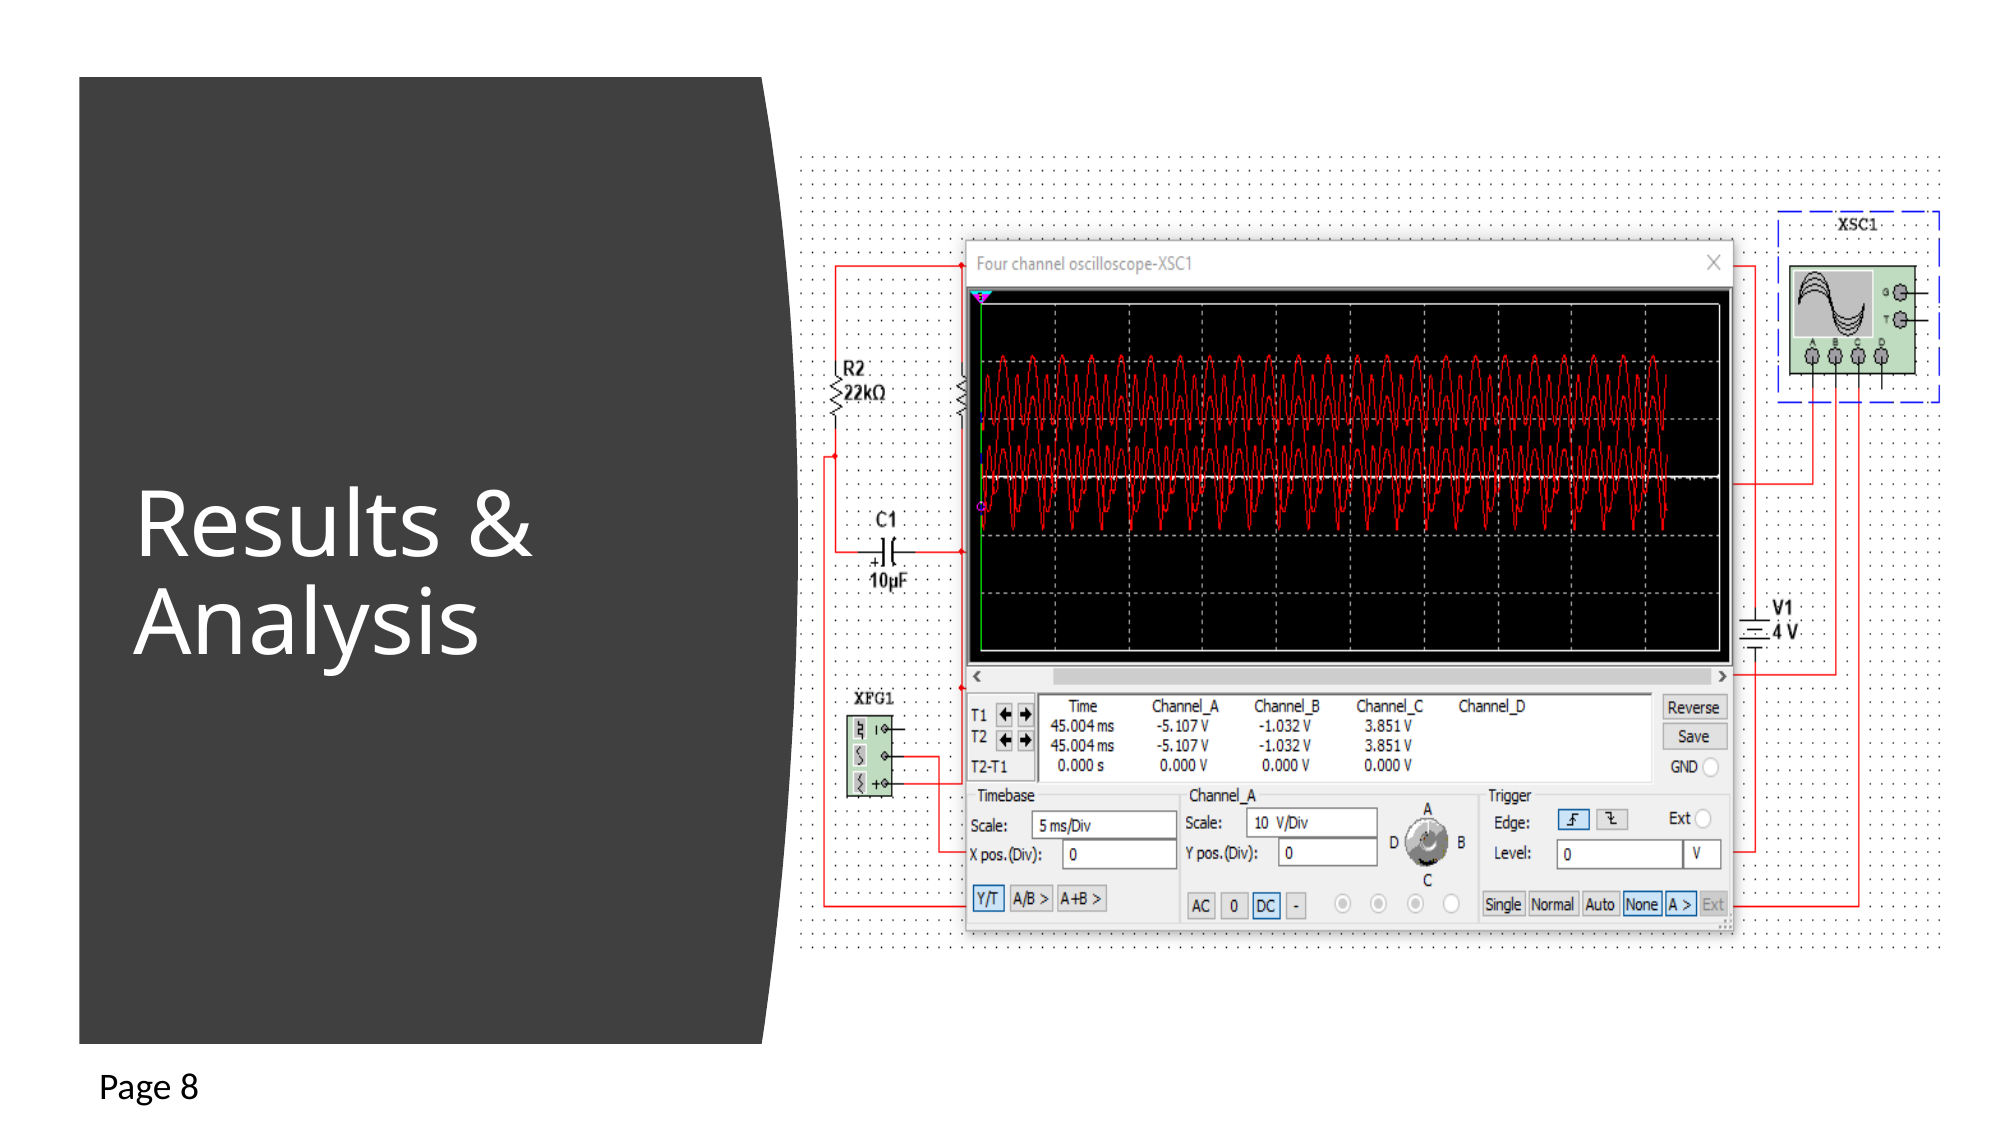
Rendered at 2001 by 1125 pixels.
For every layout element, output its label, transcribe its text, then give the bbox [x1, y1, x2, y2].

text_box Page 8 [84, 1054, 215, 1114]
picture [798, 149, 1949, 956]
title Results & Analysis [118, 149, 748, 1002]
text_box [78, 76, 798, 1045]
